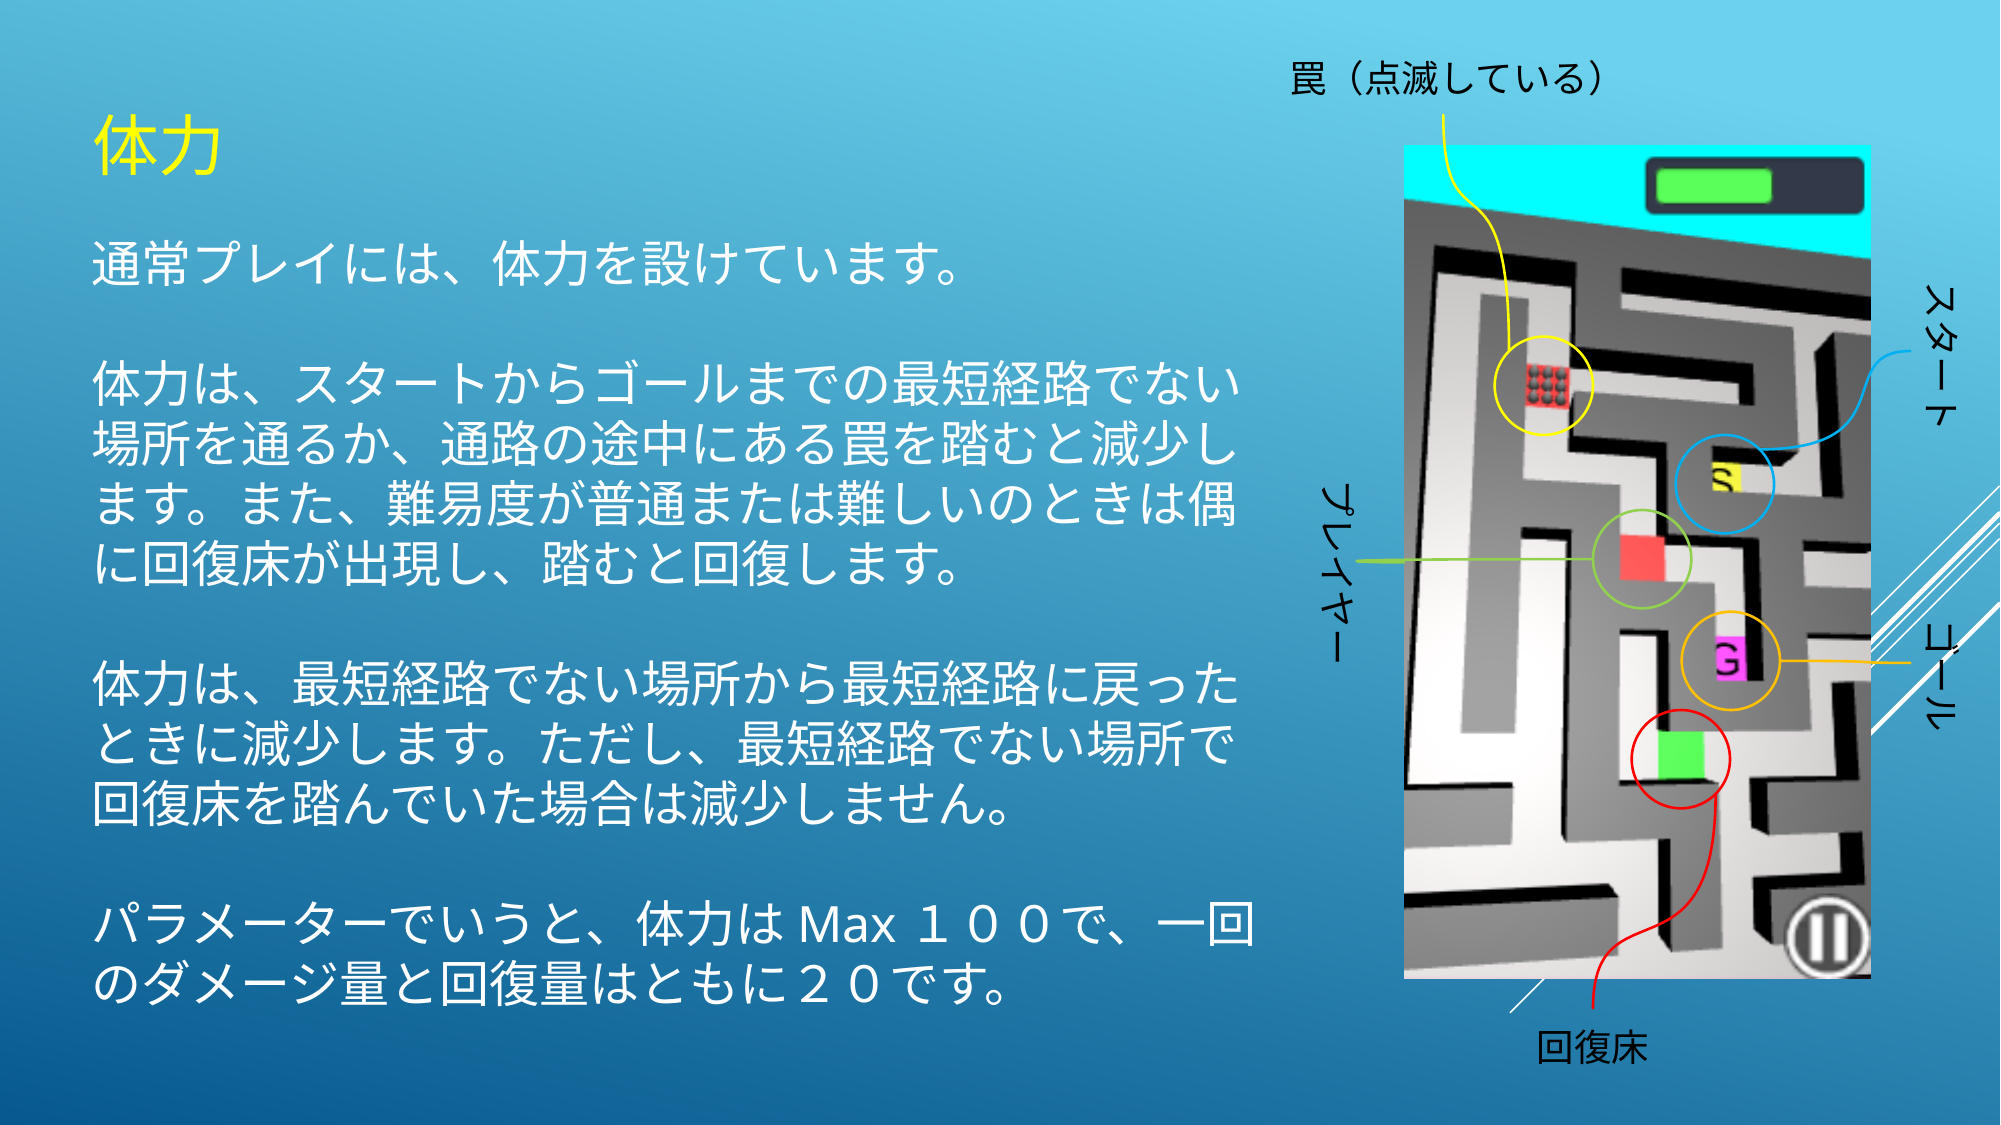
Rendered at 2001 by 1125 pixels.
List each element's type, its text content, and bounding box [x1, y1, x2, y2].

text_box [1357, 199, 1595, 267]
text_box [1403, 558, 1594, 563]
text_box ゴール [1896, 604, 1972, 734]
text_box 回復床 [1521, 1016, 1665, 1077]
text_box スタート [1896, 267, 1972, 434]
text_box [1785, 324, 1885, 476]
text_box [1779, 660, 1911, 664]
text_box プレイヤー [1292, 464, 1369, 669]
picture [1678, 437, 1772, 531]
text_box 通常プレイには、体力を設けています。 体力は、スタートからゴールまでの最短経路でない 場所を通るか、通路の途中にある罠を踏むと減少し ます。また、難易度が普通または難しいのときは偶 に回復床が出現し、踏むと回復します。 体力は、最短経路でない場所から最短経路に戻った ときに減少します。ただし、最短経路でない場所で 回復床を踏んでいた場合は減少しません。 パラメーターでいうと、体力はMax１００で、一回 のダメージ量と回復量はともに２０です。 [76, 225, 1272, 1021]
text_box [1546, 839, 1762, 963]
text_box 体力 [77, 96, 241, 192]
text_box 罠（点滅している） [1274, 47, 1641, 107]
picture [1403, 145, 1872, 980]
